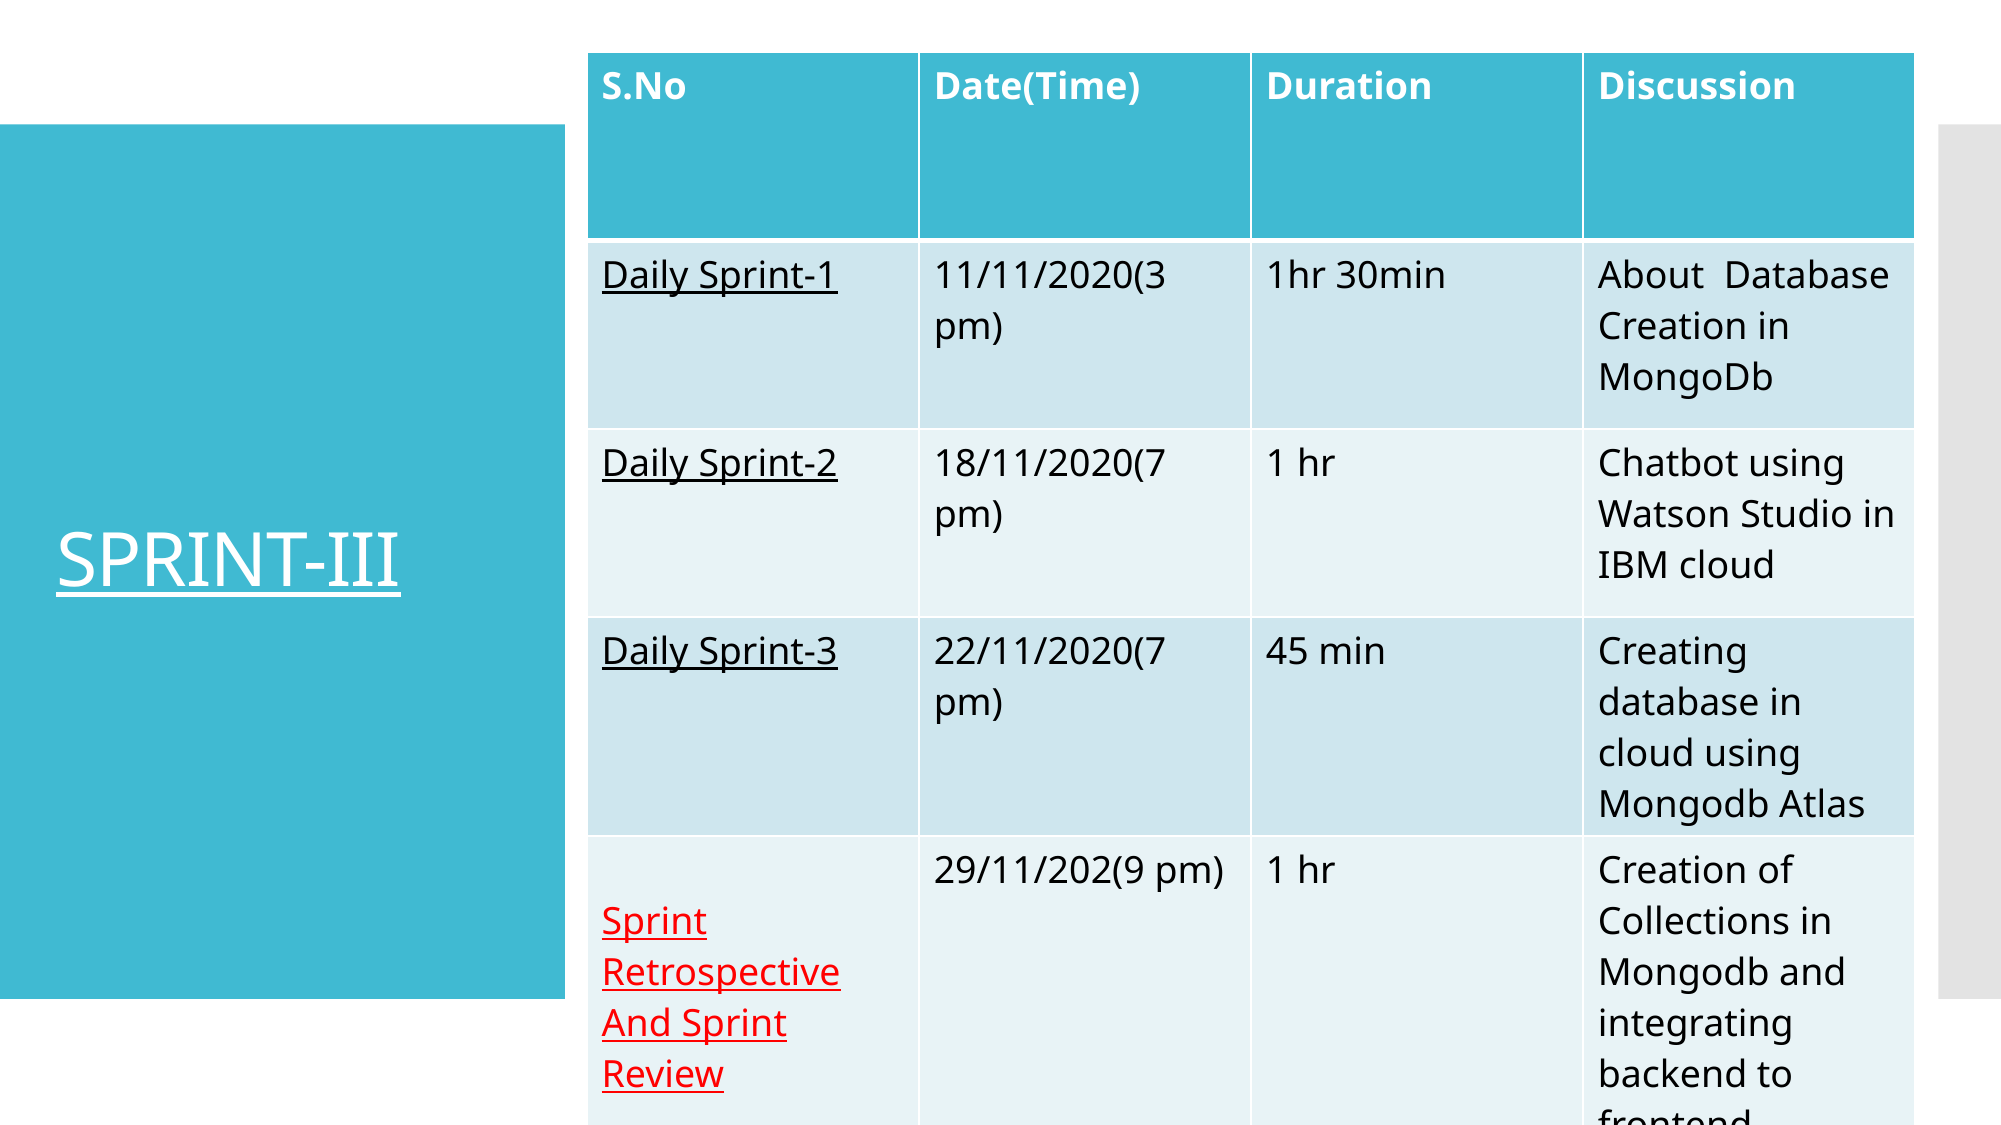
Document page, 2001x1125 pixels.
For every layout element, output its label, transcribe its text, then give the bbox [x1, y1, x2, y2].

table_cell 1 hr [1252, 837, 1582, 1125]
table_header Date(Time) [920, 53, 1250, 238]
table_cell 11/11/2020(3 pm) [920, 243, 1250, 428]
table_header Duration [1252, 53, 1582, 238]
table_cell Sprint Retrospective And Sprint Review [588, 837, 918, 1125]
table_cell 18/11/2020(7 pm) [920, 430, 1250, 616]
table_cell 29/11/202(9 pm) [920, 837, 1250, 1125]
table_cell Daily Sprint-3 [588, 618, 918, 835]
table_cell Daily Sprint-2 [588, 430, 918, 616]
table_cell Creating database in cloud using Mongodb Atlas [1584, 618, 1914, 835]
table_cell 22/11/2020(7 pm) [920, 618, 1250, 835]
table_cell About Database Creation in MongoDb [1584, 243, 1914, 428]
table_header Discussion [1584, 53, 1914, 238]
table_cell Creation of Collections in Mongodb and integrating backend to frontend [1584, 837, 1914, 1125]
table_cell Chatbot using Watson Studio in IBM cloud [1584, 430, 1914, 616]
title SPRINT-III [41, 184, 525, 940]
table_header S.No [588, 53, 918, 238]
table_cell 1 hr [1252, 430, 1582, 616]
table_cell 1hr 30min [1252, 243, 1582, 428]
table_cell Daily Sprint-1 [588, 243, 918, 428]
table_cell 45 min [1252, 618, 1582, 835]
